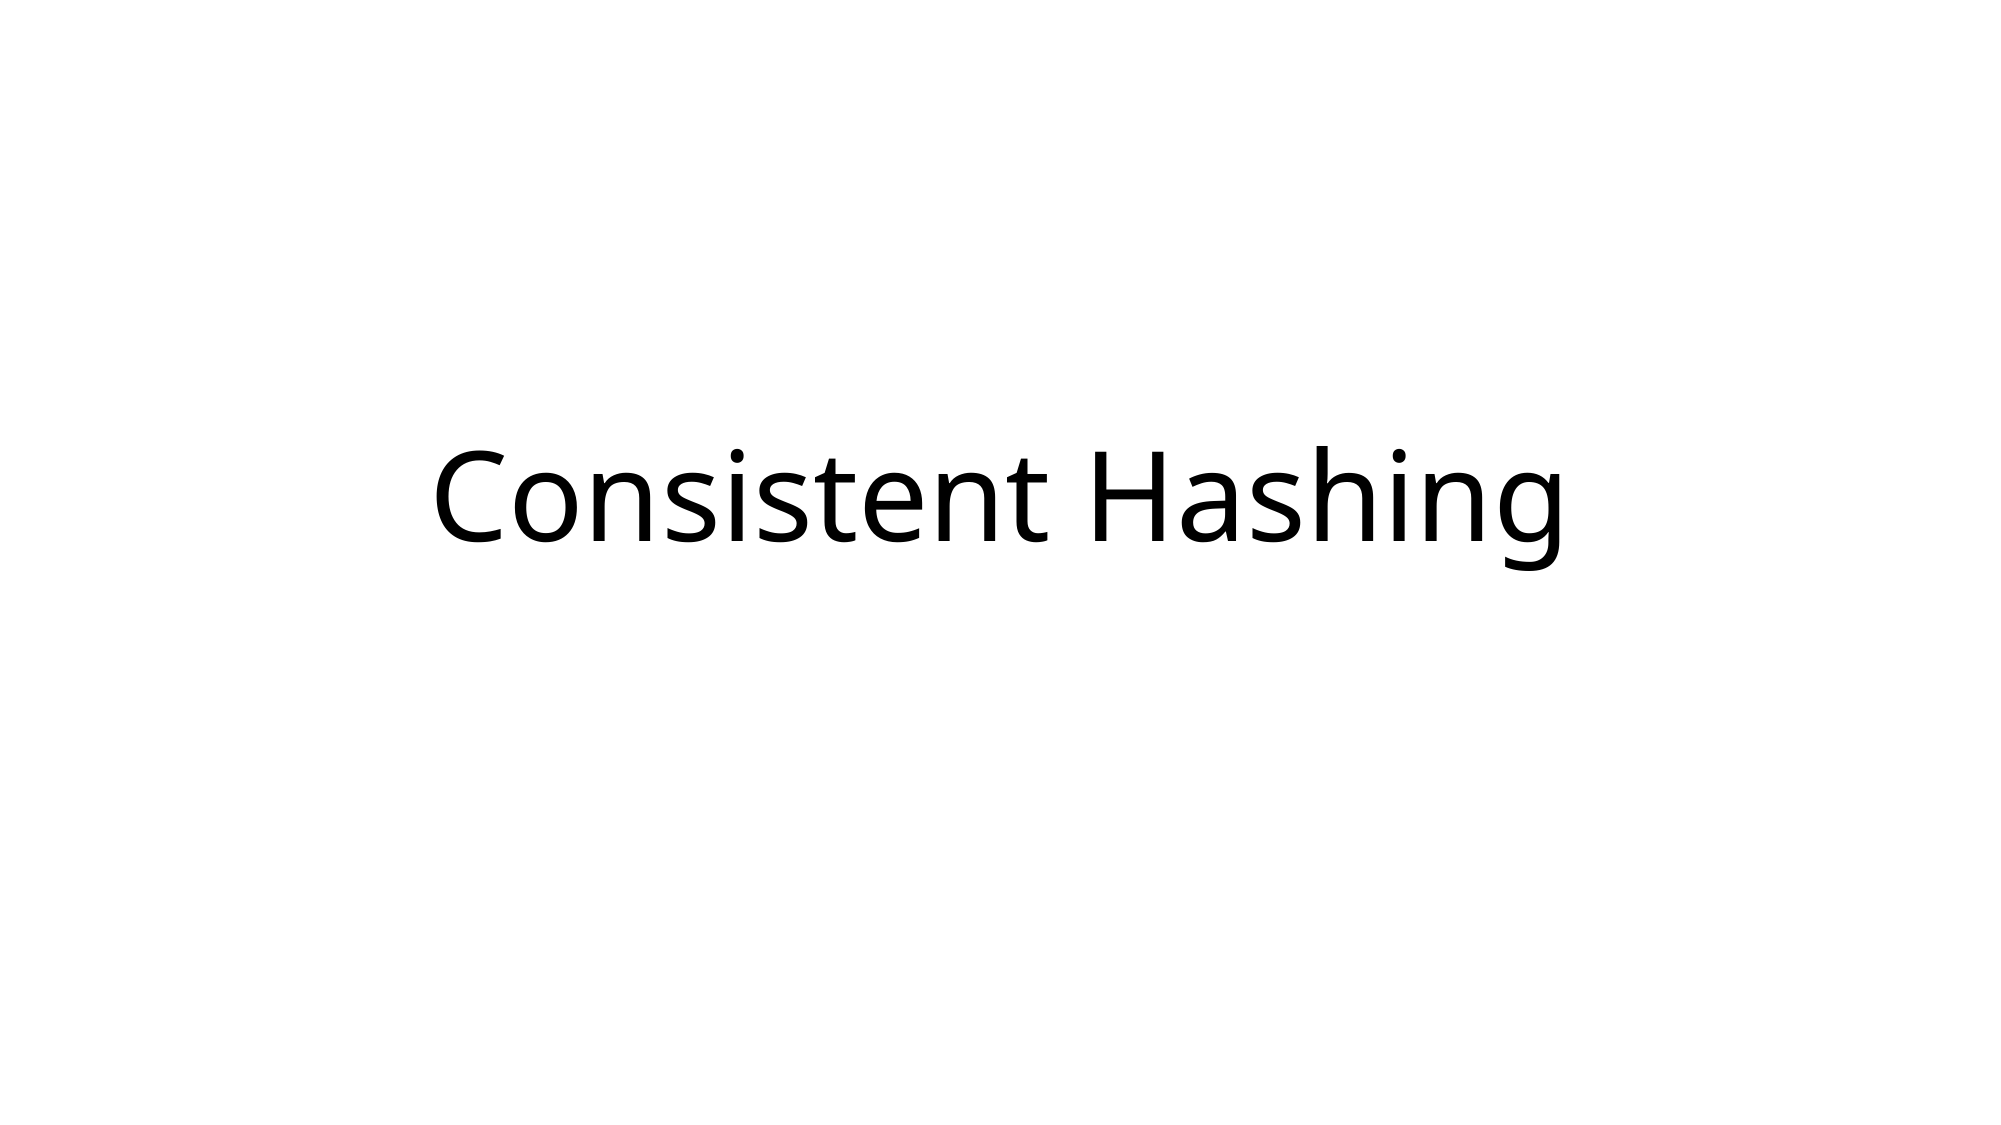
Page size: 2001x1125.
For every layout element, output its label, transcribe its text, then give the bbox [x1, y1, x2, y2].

title Consistent Hashing [249, 184, 1750, 576]
